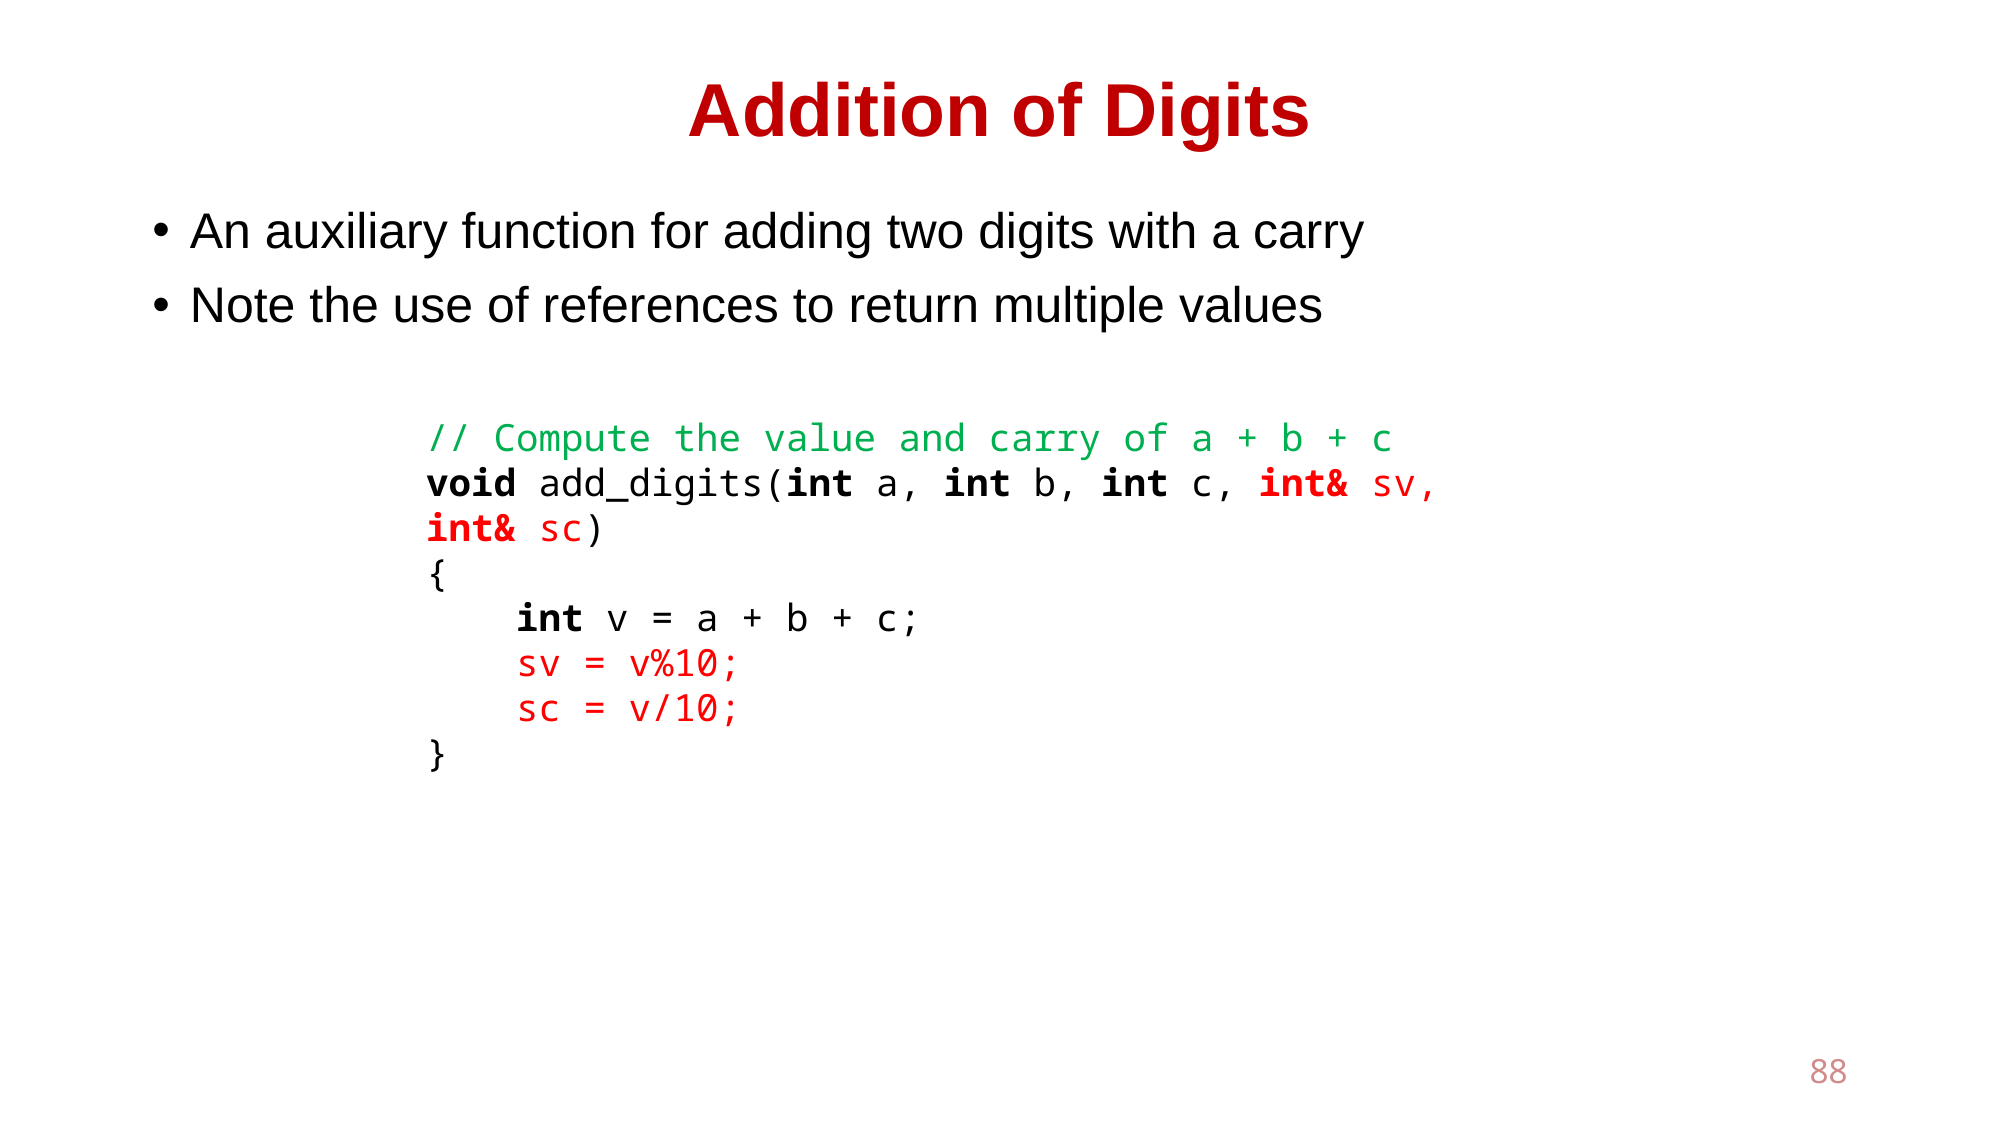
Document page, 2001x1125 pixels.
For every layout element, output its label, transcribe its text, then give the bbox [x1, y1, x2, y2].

list An auxiliary function for adding two digits with a carry Note the use of references to return multiple values [137, 197, 1863, 1025]
text_box // Compute the value and carry of a + b + c void add_digits(int a, int b, int c, int& sv, int& sc) { int v = a + b + c; sv = v%10; sc = v/10; } [411, 406, 1549, 782]
title Addition of Digits [137, 59, 1863, 166]
slide_number 88 [1412, 1042, 1863, 1103]
